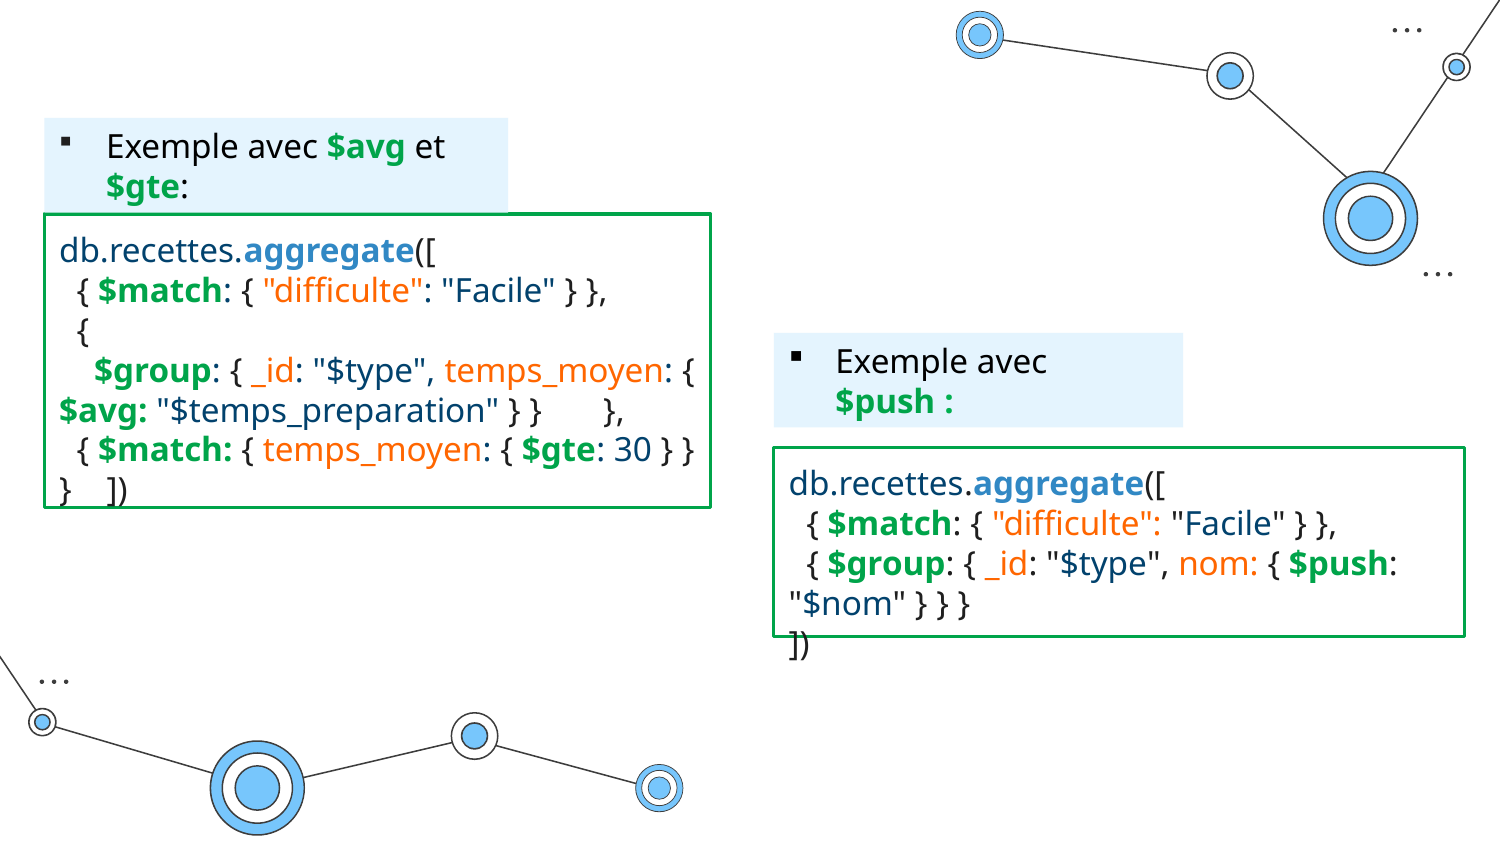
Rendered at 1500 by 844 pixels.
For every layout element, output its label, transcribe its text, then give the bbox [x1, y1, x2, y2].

text_box Exemple avec $avg et $gte: [44, 117, 509, 213]
text_box db.recettes.aggregate([ { $match: { "difficulte": "Facile" } }, { $group: { _id: "$type", nom: { $push: "$nom" } } } ]) [773, 447, 1465, 637]
text_box db.recettes.aggregate([ { $match: { "difficulte": "Facile" } }, { $group: { _id: "$type", temps_moyen: { $avg: "$temps_preparation" } } }, { $match: { temps_moyen: { $gte: 30 } } } ]) [44, 214, 711, 508]
text_box Exemple avec $push : [773, 332, 1184, 428]
